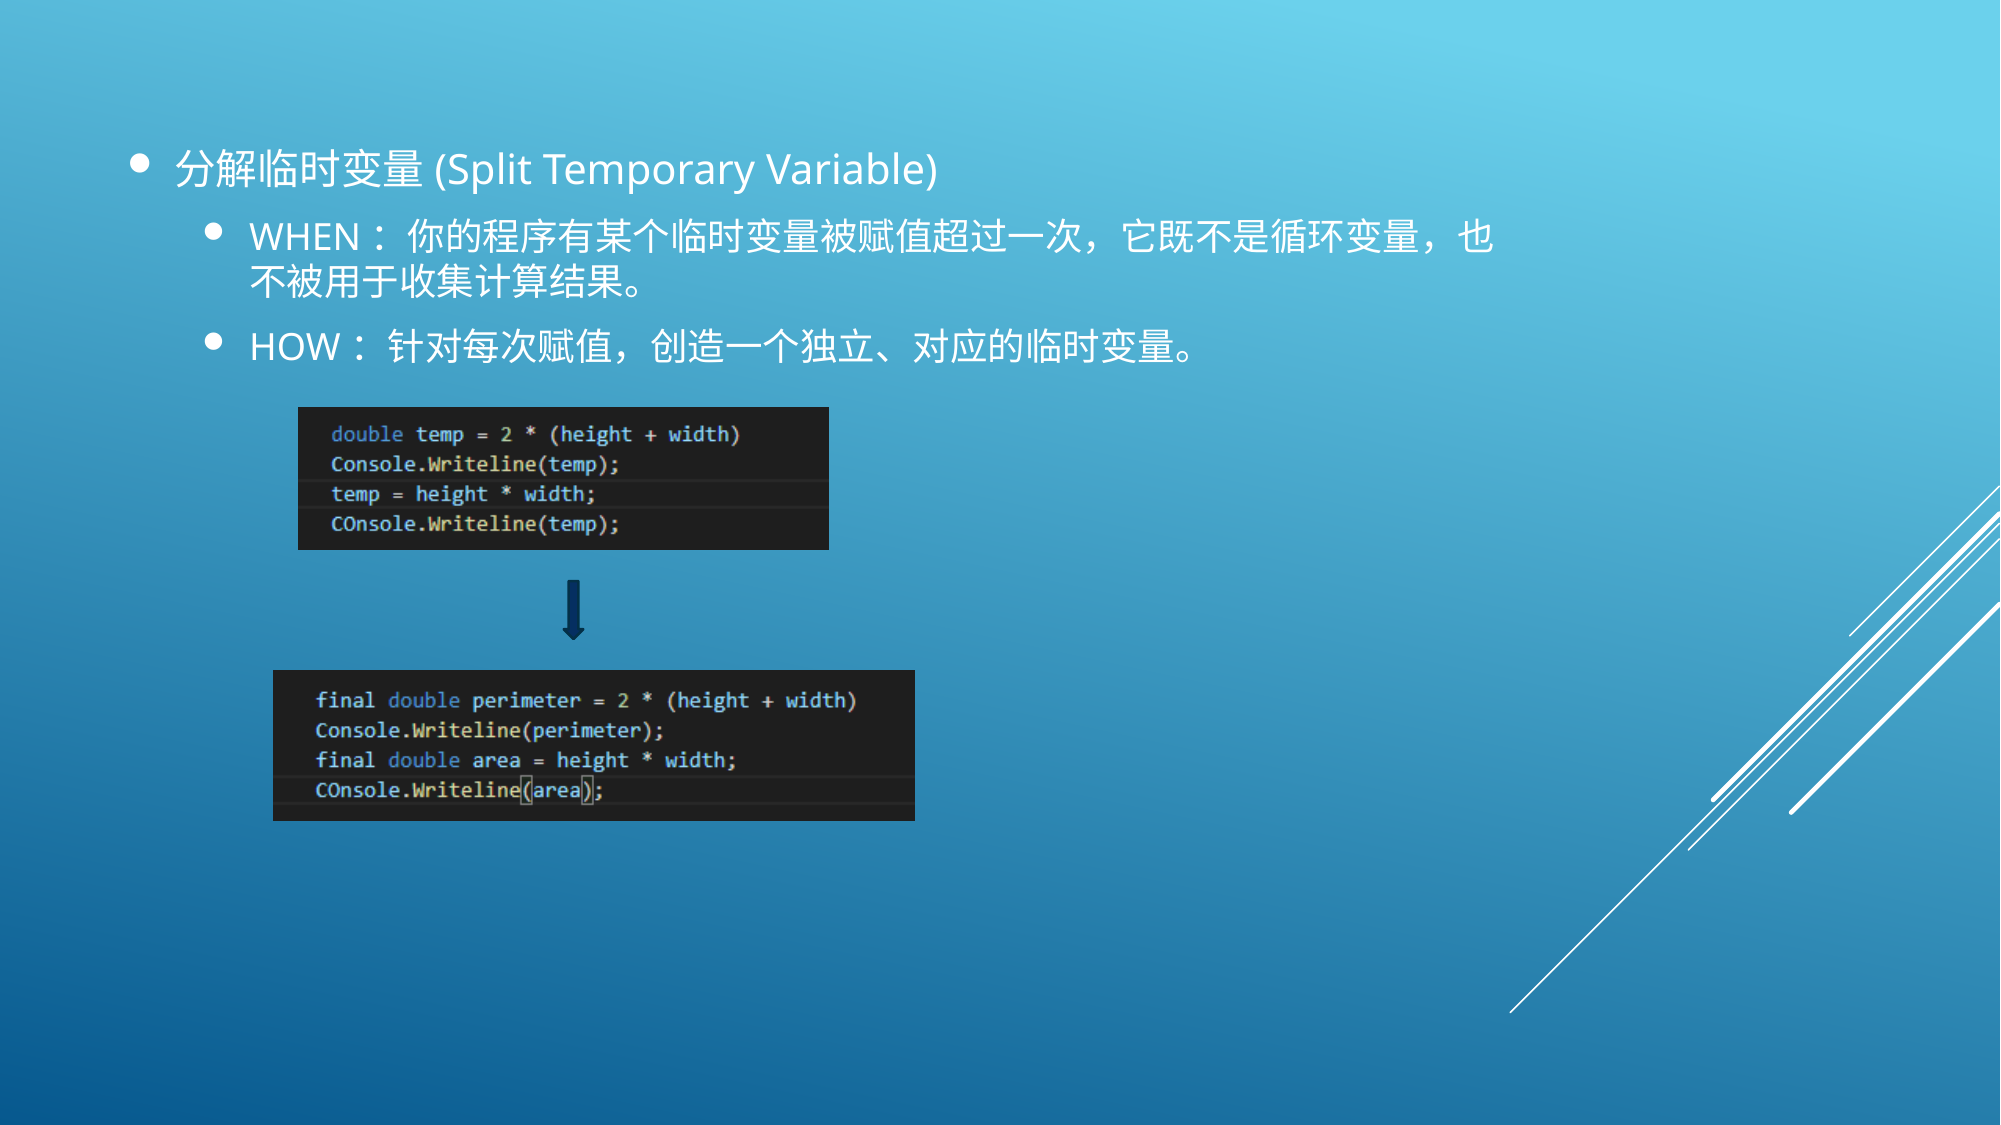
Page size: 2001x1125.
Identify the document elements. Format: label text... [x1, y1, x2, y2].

picture [298, 407, 829, 550]
picture [273, 670, 915, 821]
list 分解临时变量(Split Temporary Variable) WHEN：你的程序有某个临时变量被赋值超过一次，它既不是循环变量，也不被用于收集计算结果。 HOW：针对每次赋值，创造一个独立、对应的临时变量。 [112, 112, 1513, 967]
text_box [562, 579, 585, 640]
